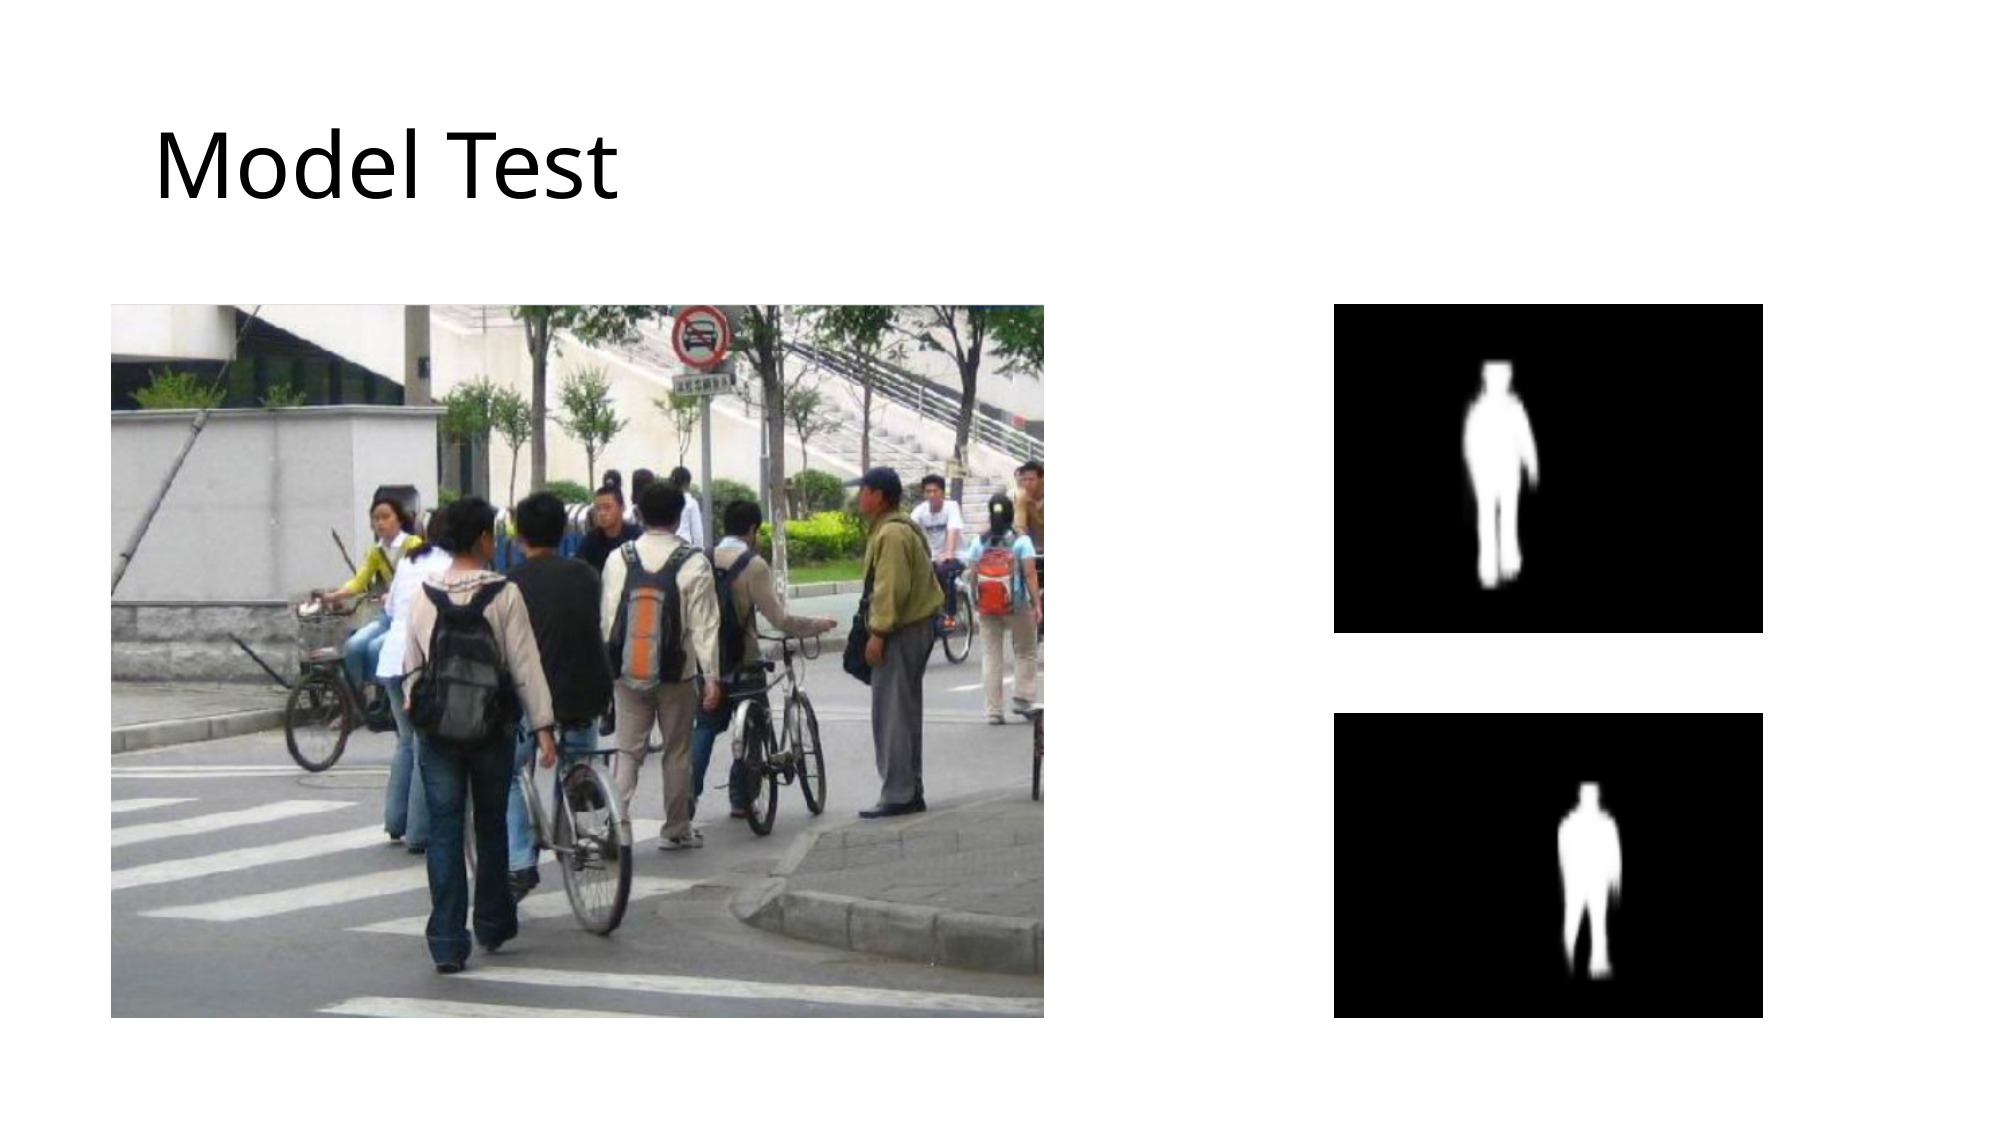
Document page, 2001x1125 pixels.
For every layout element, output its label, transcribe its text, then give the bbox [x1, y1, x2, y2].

picture [1334, 303, 1763, 633]
title Model Test [137, 59, 1863, 278]
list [111, 304, 1044, 1018]
picture [1334, 713, 1763, 1018]
